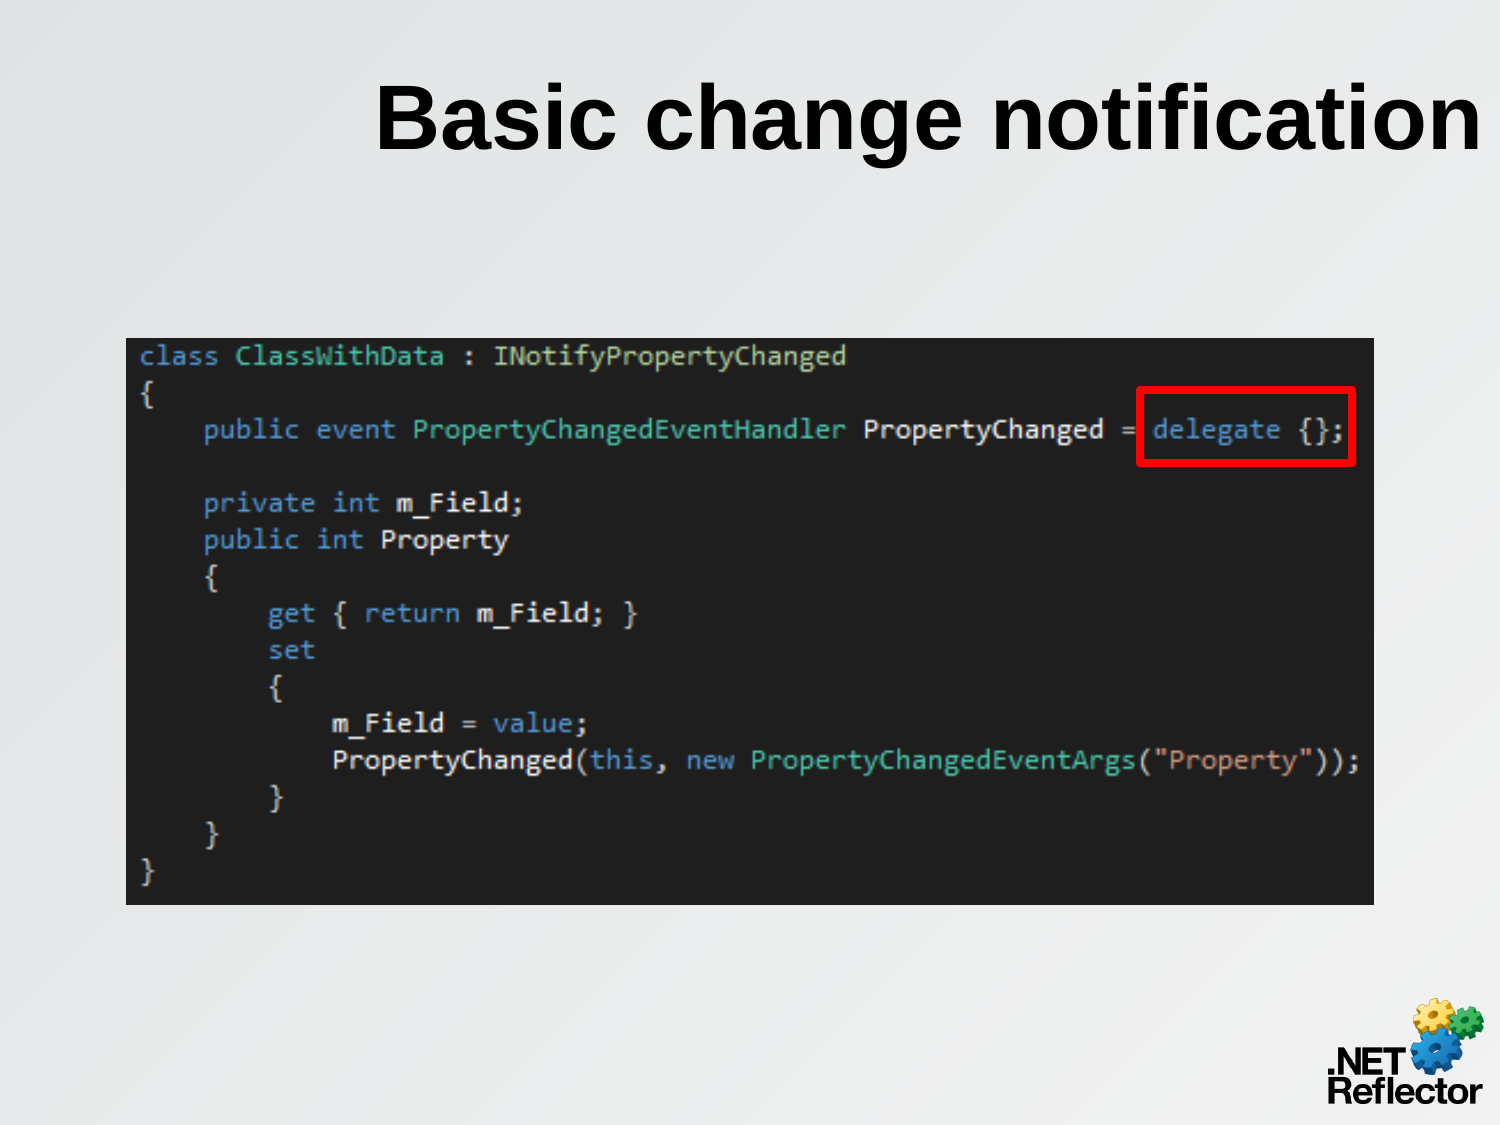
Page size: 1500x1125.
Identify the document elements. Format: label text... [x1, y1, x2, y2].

picture [126, 337, 1374, 906]
title Basic change notification [149, 18, 1500, 207]
picture [1328, 998, 1484, 1104]
